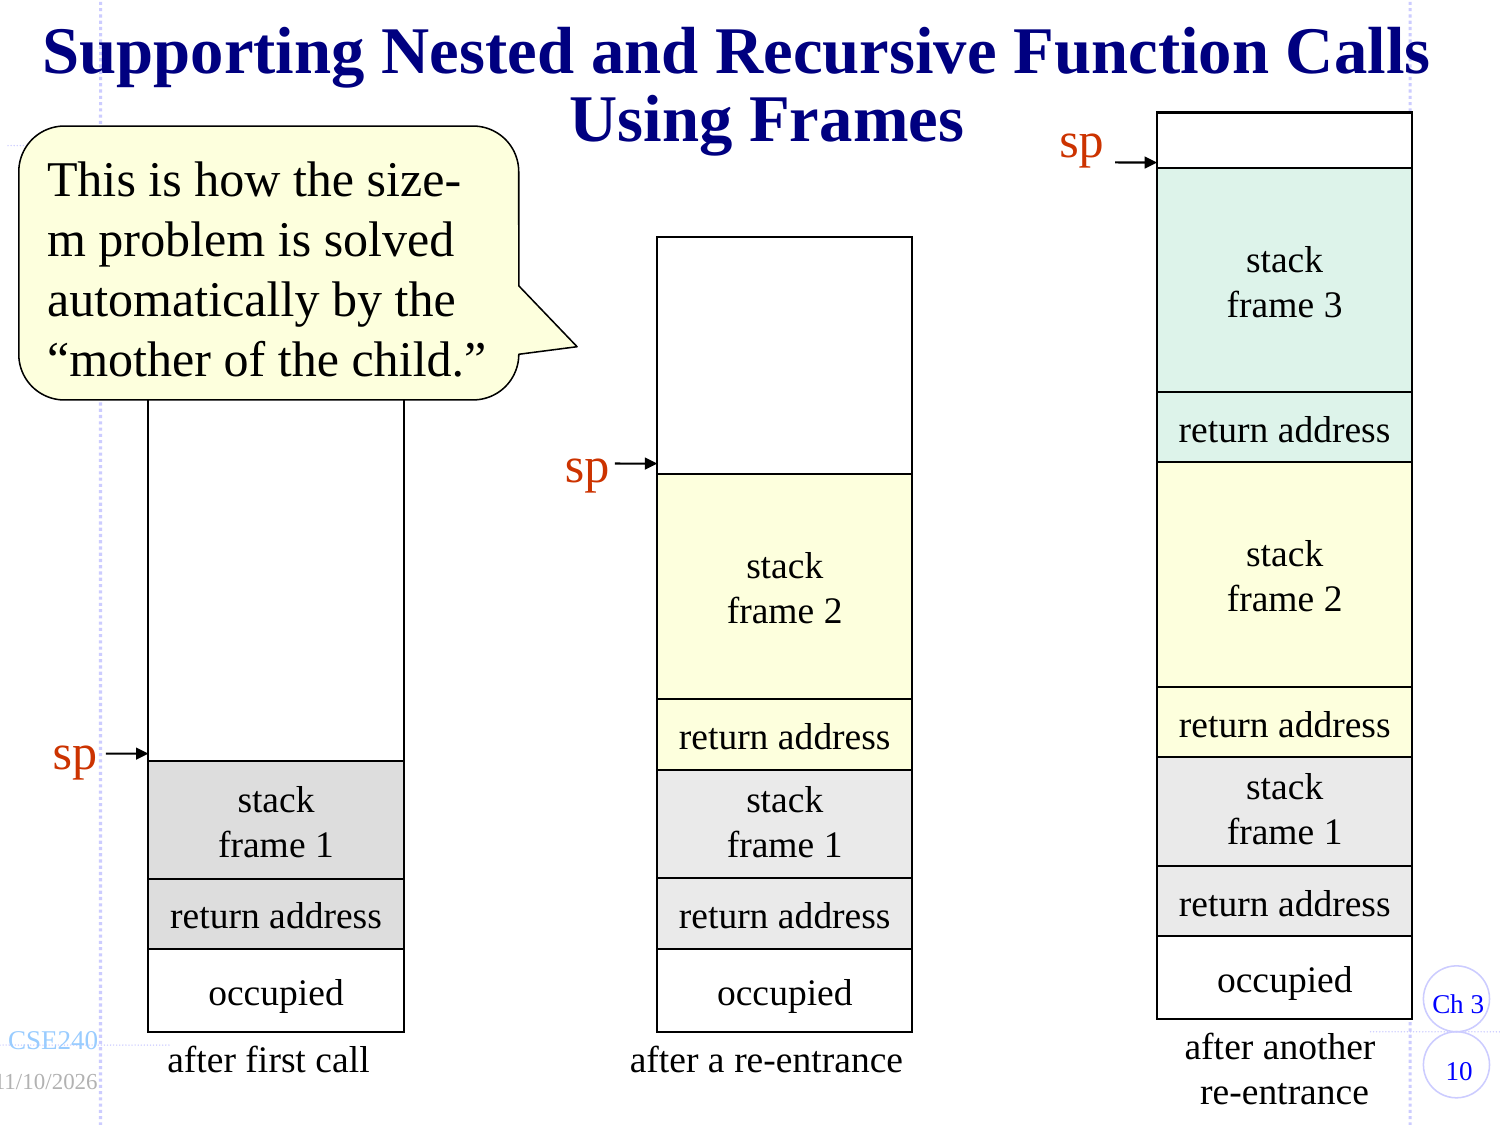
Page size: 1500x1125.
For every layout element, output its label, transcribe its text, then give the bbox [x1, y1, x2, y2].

text_box sp [37, 712, 112, 788]
text_box [148, 400, 404, 760]
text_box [549, 237, 919, 1088]
text_box after first call [152, 1032, 385, 1087]
title Supporting Nested and Recursive Function Calls Using Frames [24, 12, 1450, 163]
text_box return address [148, 879, 404, 949]
text_box occupied [148, 949, 404, 1032]
text_box stack frame 1 [148, 760, 404, 879]
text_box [1044, 99, 1413, 1121]
text_box [112, 747, 149, 760]
text_box This is how the size-m problem is solved automatically by the “mother of the child.” [18, 126, 544, 400]
